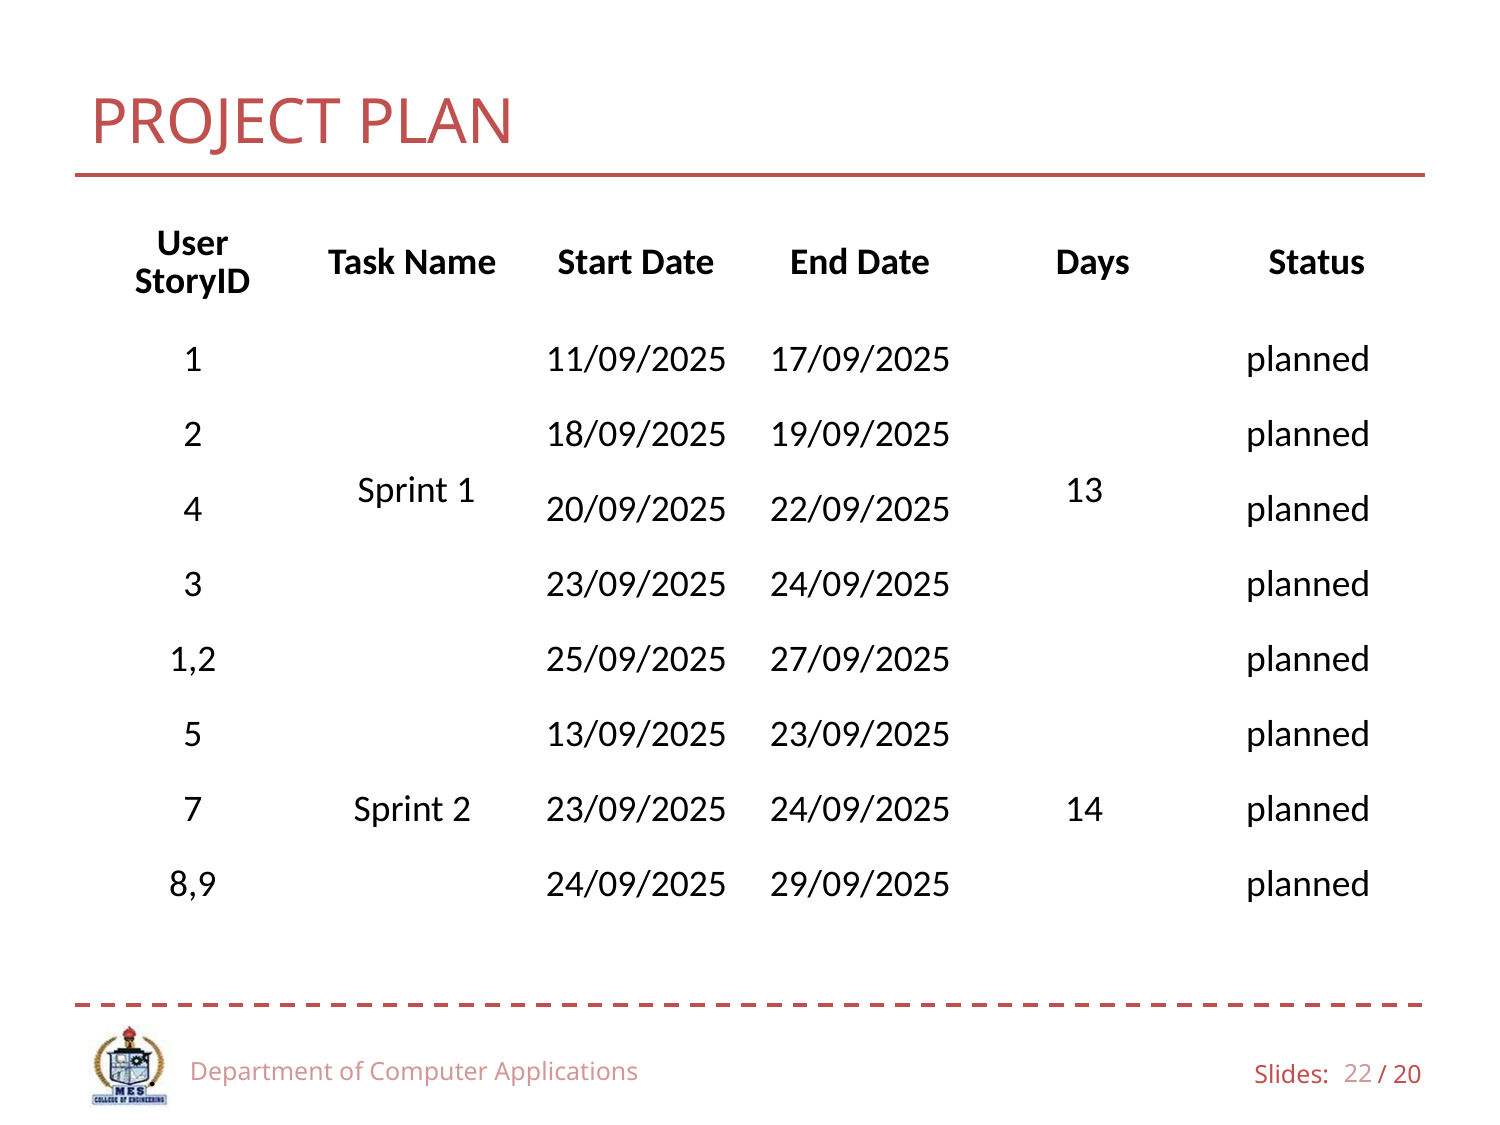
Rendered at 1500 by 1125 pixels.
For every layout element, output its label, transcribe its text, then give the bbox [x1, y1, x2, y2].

table_header Days [972, 205, 1196, 325]
table_header User StoryID [85, 205, 300, 325]
table_cell 24/09/2025 [748, 775, 972, 850]
table_cell 24/09/2025 [524, 850, 748, 925]
table_cell 5 [85, 700, 300, 775]
text_box . [132, 1041, 1421, 1102]
table_header Status [1196, 205, 1420, 325]
table_cell 1 [85, 325, 300, 400]
table_cell planned [1196, 625, 1420, 700]
table_cell planned [1196, 400, 1420, 475]
table_header Start Date [524, 205, 748, 325]
table_cell Sprint 2 [300, 700, 524, 925]
table_cell 17/09/2025 [748, 325, 972, 400]
table_header End Date [748, 205, 972, 325]
table_cell 2 [85, 400, 300, 475]
table_cell 8,9 [85, 850, 300, 925]
table_cell 3 [85, 550, 300, 625]
table_cell 27/09/2025 [748, 625, 972, 700]
picture [87, 1023, 171, 1109]
table_cell planned [1196, 475, 1420, 550]
table_cell 18/09/2025 [524, 400, 748, 475]
table_cell 22/09/2025 [748, 475, 972, 550]
table_cell 1,2 [85, 625, 300, 700]
table_cell 11/09/2025 [524, 325, 748, 400]
table_cell planned [1196, 325, 1420, 400]
table_header Task Name [300, 205, 524, 325]
table_cell 7 [85, 775, 300, 850]
table_cell 20/09/2025 [524, 475, 748, 550]
table_cell 29/09/2025 [748, 850, 972, 925]
table_cell planned [1196, 850, 1420, 925]
table_cell 13 [972, 325, 1196, 700]
table_cell 4 [85, 475, 300, 550]
title PROJECT PLAN [73, 48, 1427, 189]
table_cell 23/09/2025 [524, 550, 748, 625]
table_cell 14 [972, 700, 1196, 925]
table_cell 25/09/2025 [524, 625, 748, 700]
table_cell 24/09/2025 [748, 550, 972, 625]
table_cell Sprint 1 [300, 325, 524, 700]
table_cell 23/09/2025 [748, 700, 972, 775]
table_cell planned [1196, 775, 1420, 850]
table_cell planned [1196, 700, 1420, 775]
table_cell 13/09/2025 [524, 700, 748, 775]
table_cell 23/09/2025 [524, 775, 748, 850]
table_cell planned [1196, 550, 1420, 625]
table_cell 19/09/2025 [748, 400, 972, 475]
